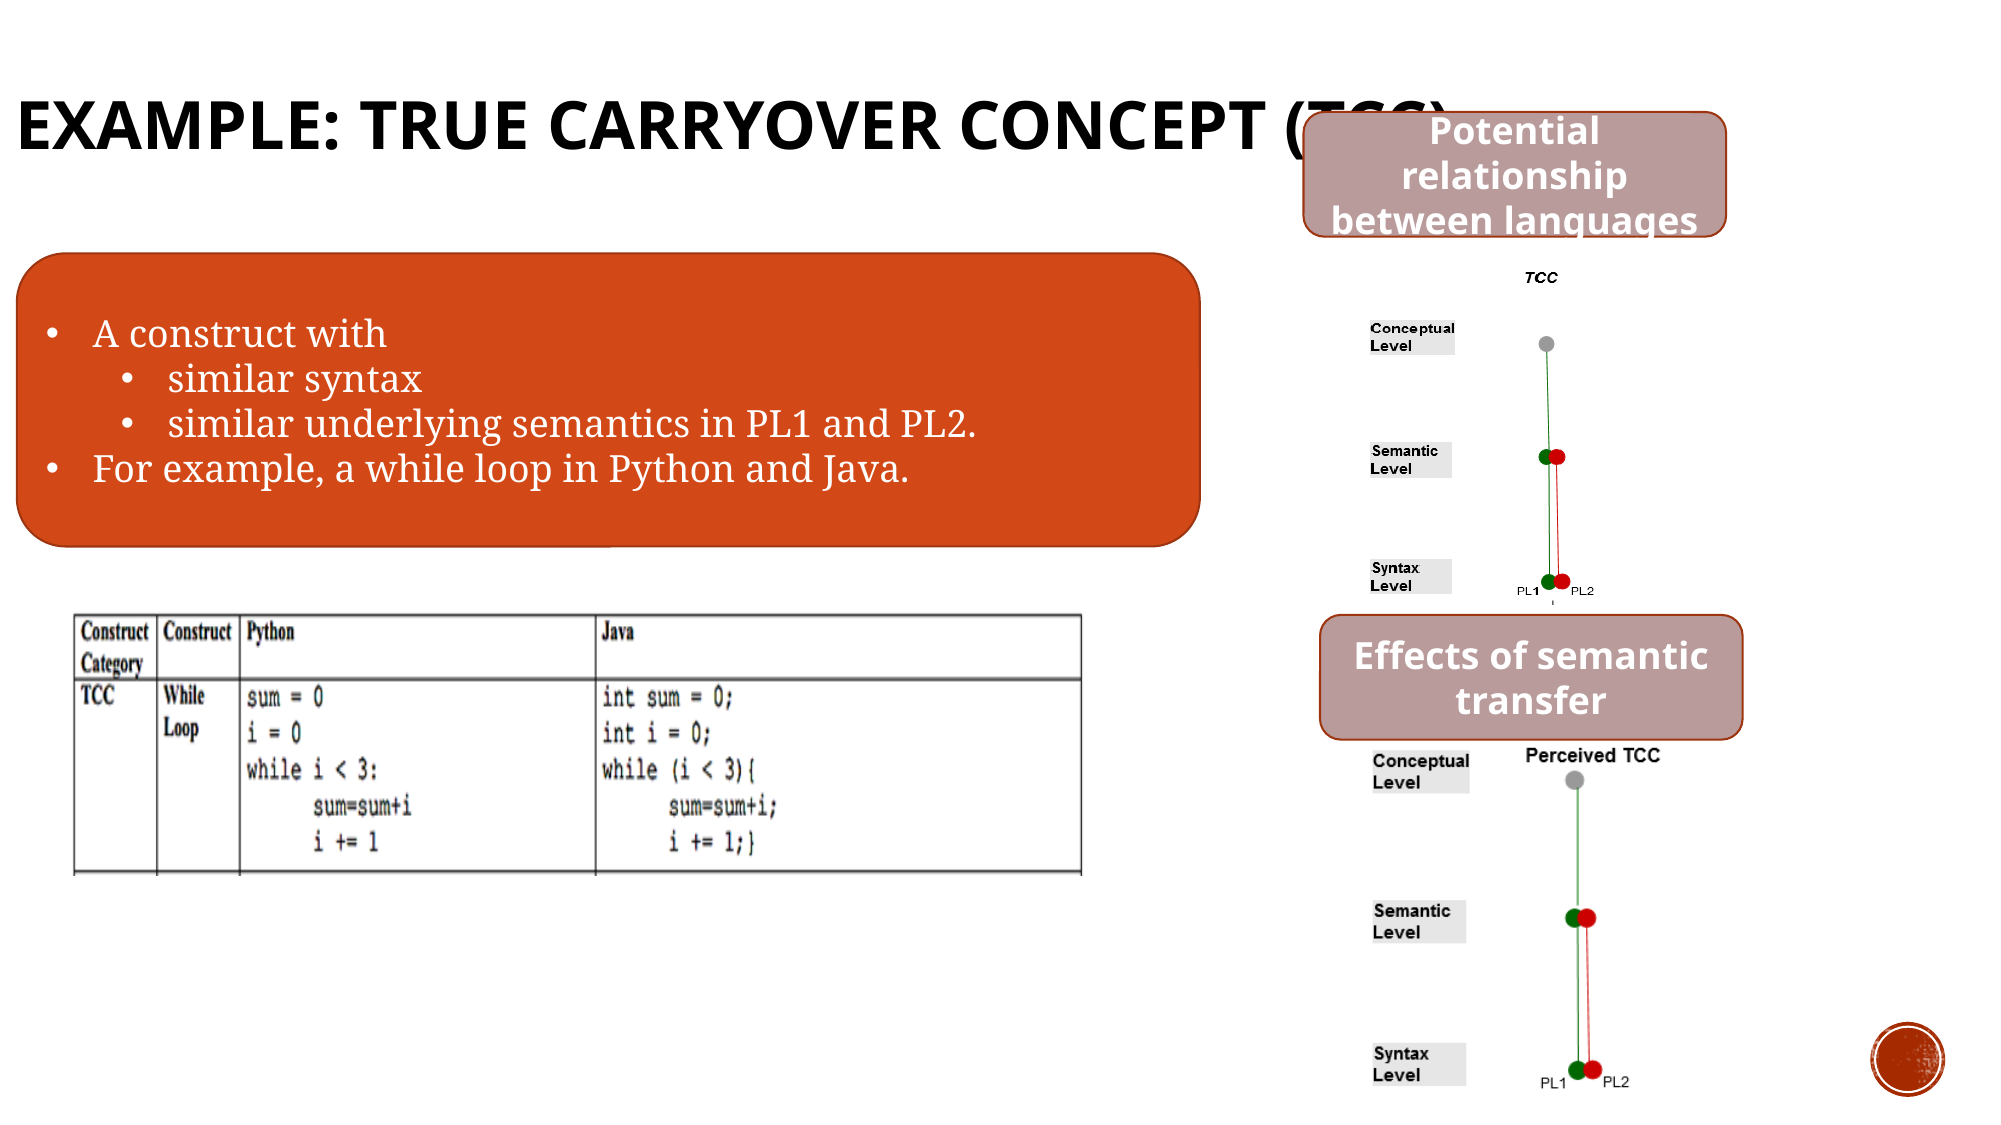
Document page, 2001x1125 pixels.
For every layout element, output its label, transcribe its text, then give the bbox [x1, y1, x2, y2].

picture [1360, 718, 1670, 1125]
title EXAMPLE: True Carryover Concept (TCC) [0, 19, 1725, 237]
text_box Potential relationship between languages [1302, 110, 1728, 238]
text_box Effects of semantic transfer [1318, 613, 1744, 741]
picture [1360, 253, 1630, 605]
text_box A construct with similar syntax similar underlying semantics in PL1 and PL2. For example, a while loop in Python and Java. [15, 252, 1201, 548]
picture [70, 604, 1087, 876]
